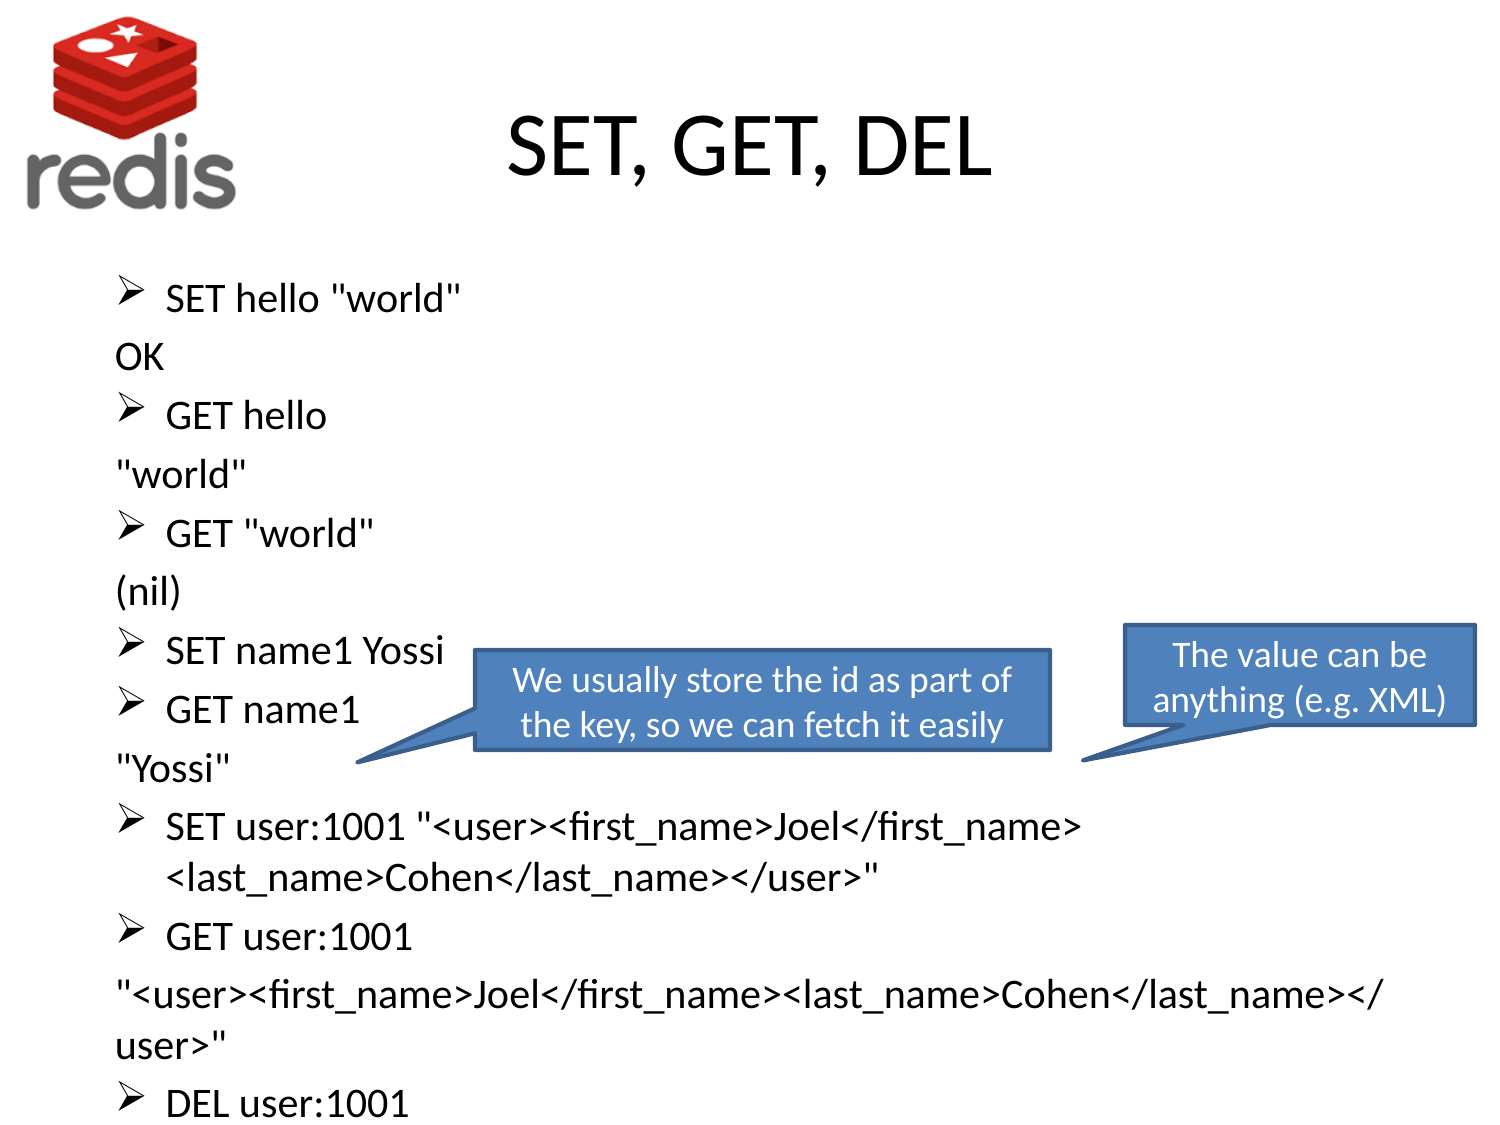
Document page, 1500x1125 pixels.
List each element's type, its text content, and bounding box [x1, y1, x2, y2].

title SET, GET, DEL [264, 45, 1425, 233]
text_box We usually store the id as part of the key, so we can fetch it easily [355, 647, 1053, 765]
picture [0, 0, 265, 226]
text_box The value can be anything (e.g. XML) [1080, 622, 1478, 763]
list SET hello "world" OK GET hello "world" GET "world" (nil) SET name1 Yossi GET name1 "Yossi" SET user:1001 "<user><first_name>Joel</first_name> <last_name>Cohen</last_name></user>" GET user:1001 "<user><first_name>Joel</first_name><last_name>Cohen</last_name></user>" DEL user:1001 [99, 262, 1475, 1125]
